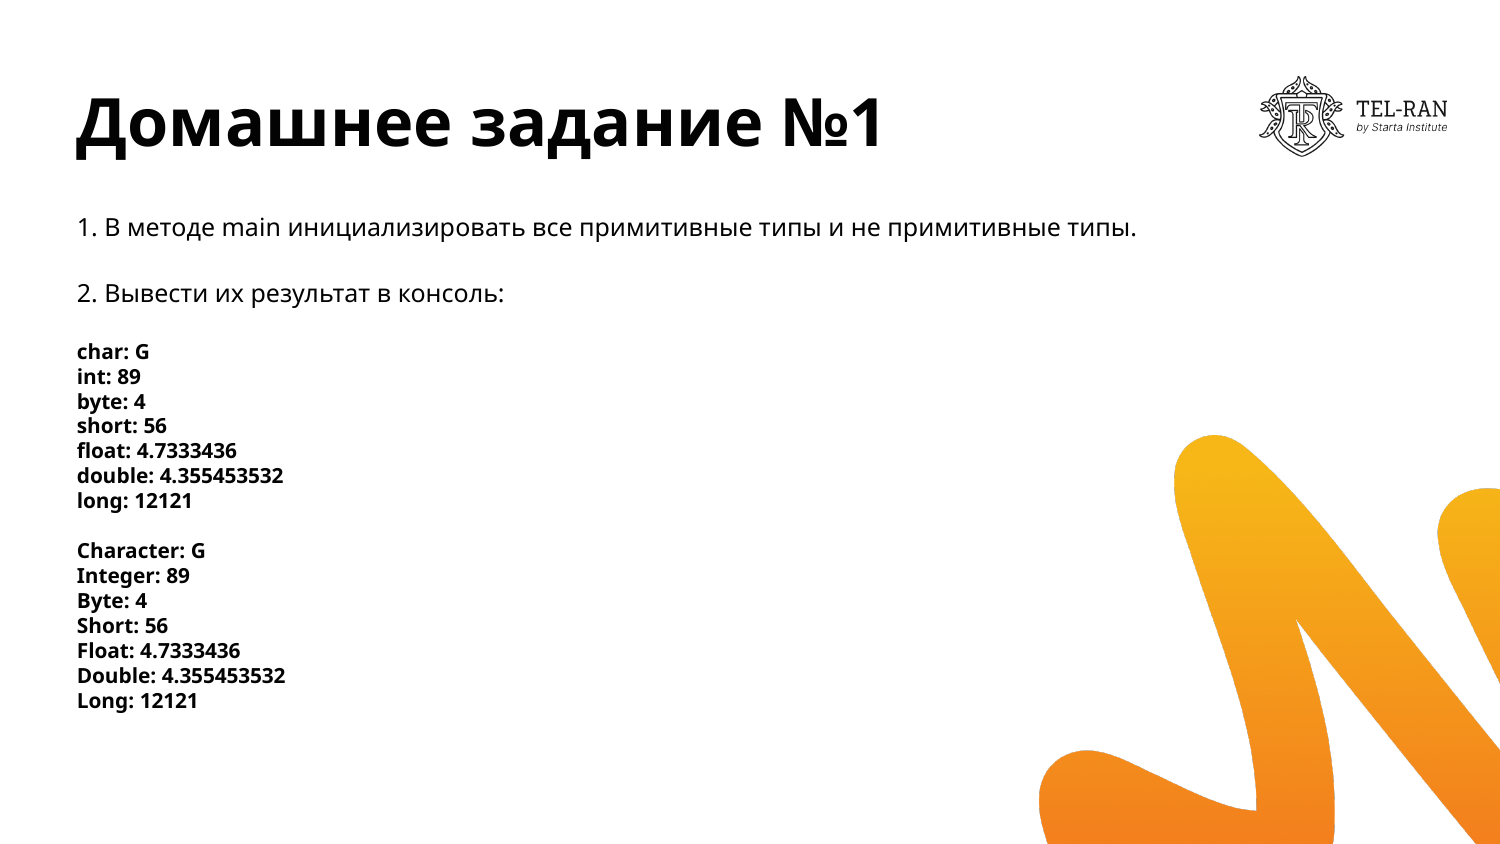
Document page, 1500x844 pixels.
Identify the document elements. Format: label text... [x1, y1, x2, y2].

text_box Домашнее задание №1 [76, 79, 1068, 170]
text_box 1. В методе main инициализировать все примитивные типы и не примитивные типы. 2. Вывести их результат в консоль: char: G int: 89 byte: 4 short: 56 float: 4.7333436 double: 4.355453532 long: 12121 Character: G Integer: 89 Byte: 4 Short: 56 Float: 4.7333436 Double: 4.355453532 Long: 12121 [76, 206, 1314, 739]
picture [1259, 76, 1447, 157]
picture [943, 434, 1500, 844]
